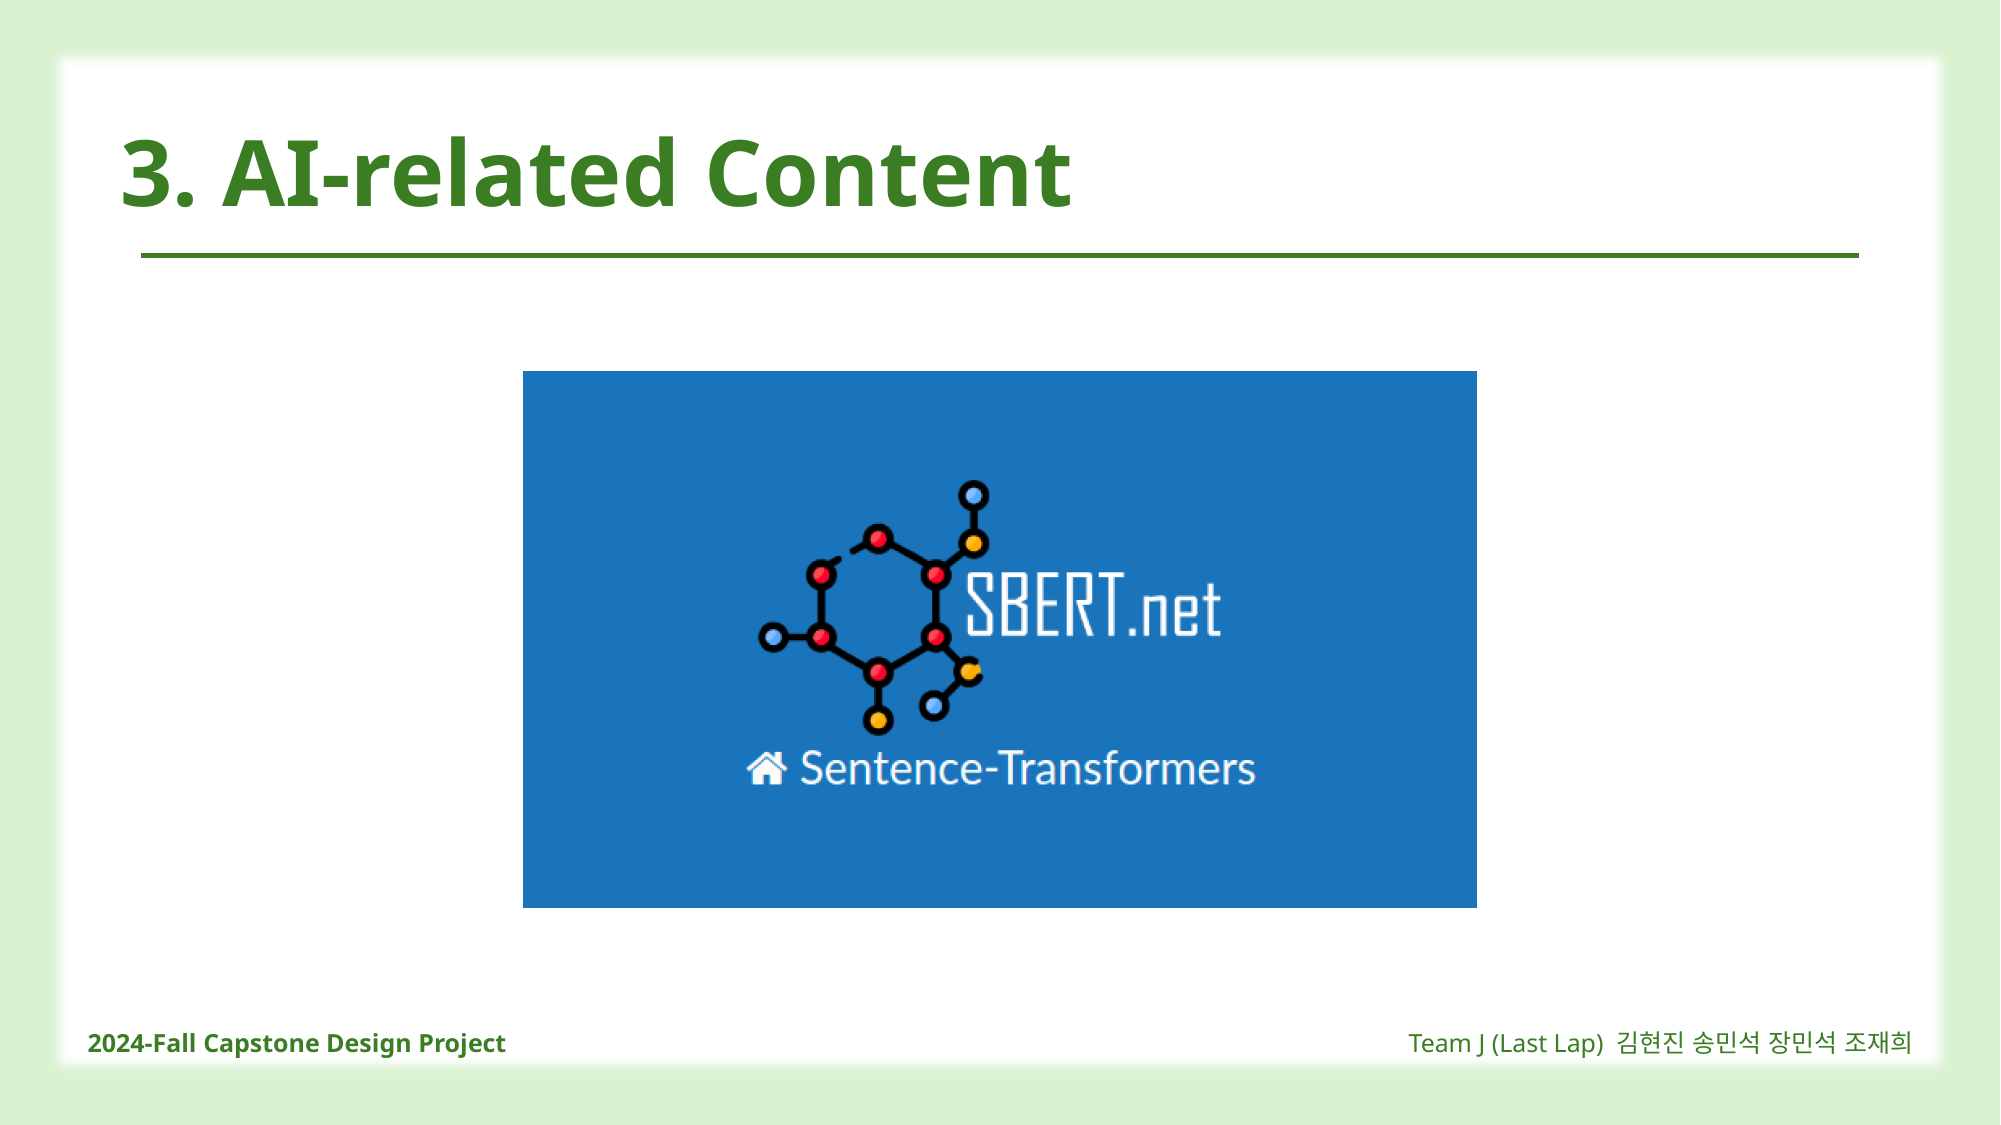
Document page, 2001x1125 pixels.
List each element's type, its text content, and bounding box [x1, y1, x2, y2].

table_cell 0.7 [62, 62, 1939, 1064]
text_box 3. AI-related Content [105, 120, 1406, 392]
subtitle Team J (Last Lap) 김현진 송민석 장민석 조재희 [930, 1023, 1929, 1085]
text_box [65, 65, 1936, 1061]
text_box 2024-Fall Capstone Design Project [72, 1023, 938, 1083]
picture [522, 370, 1478, 909]
